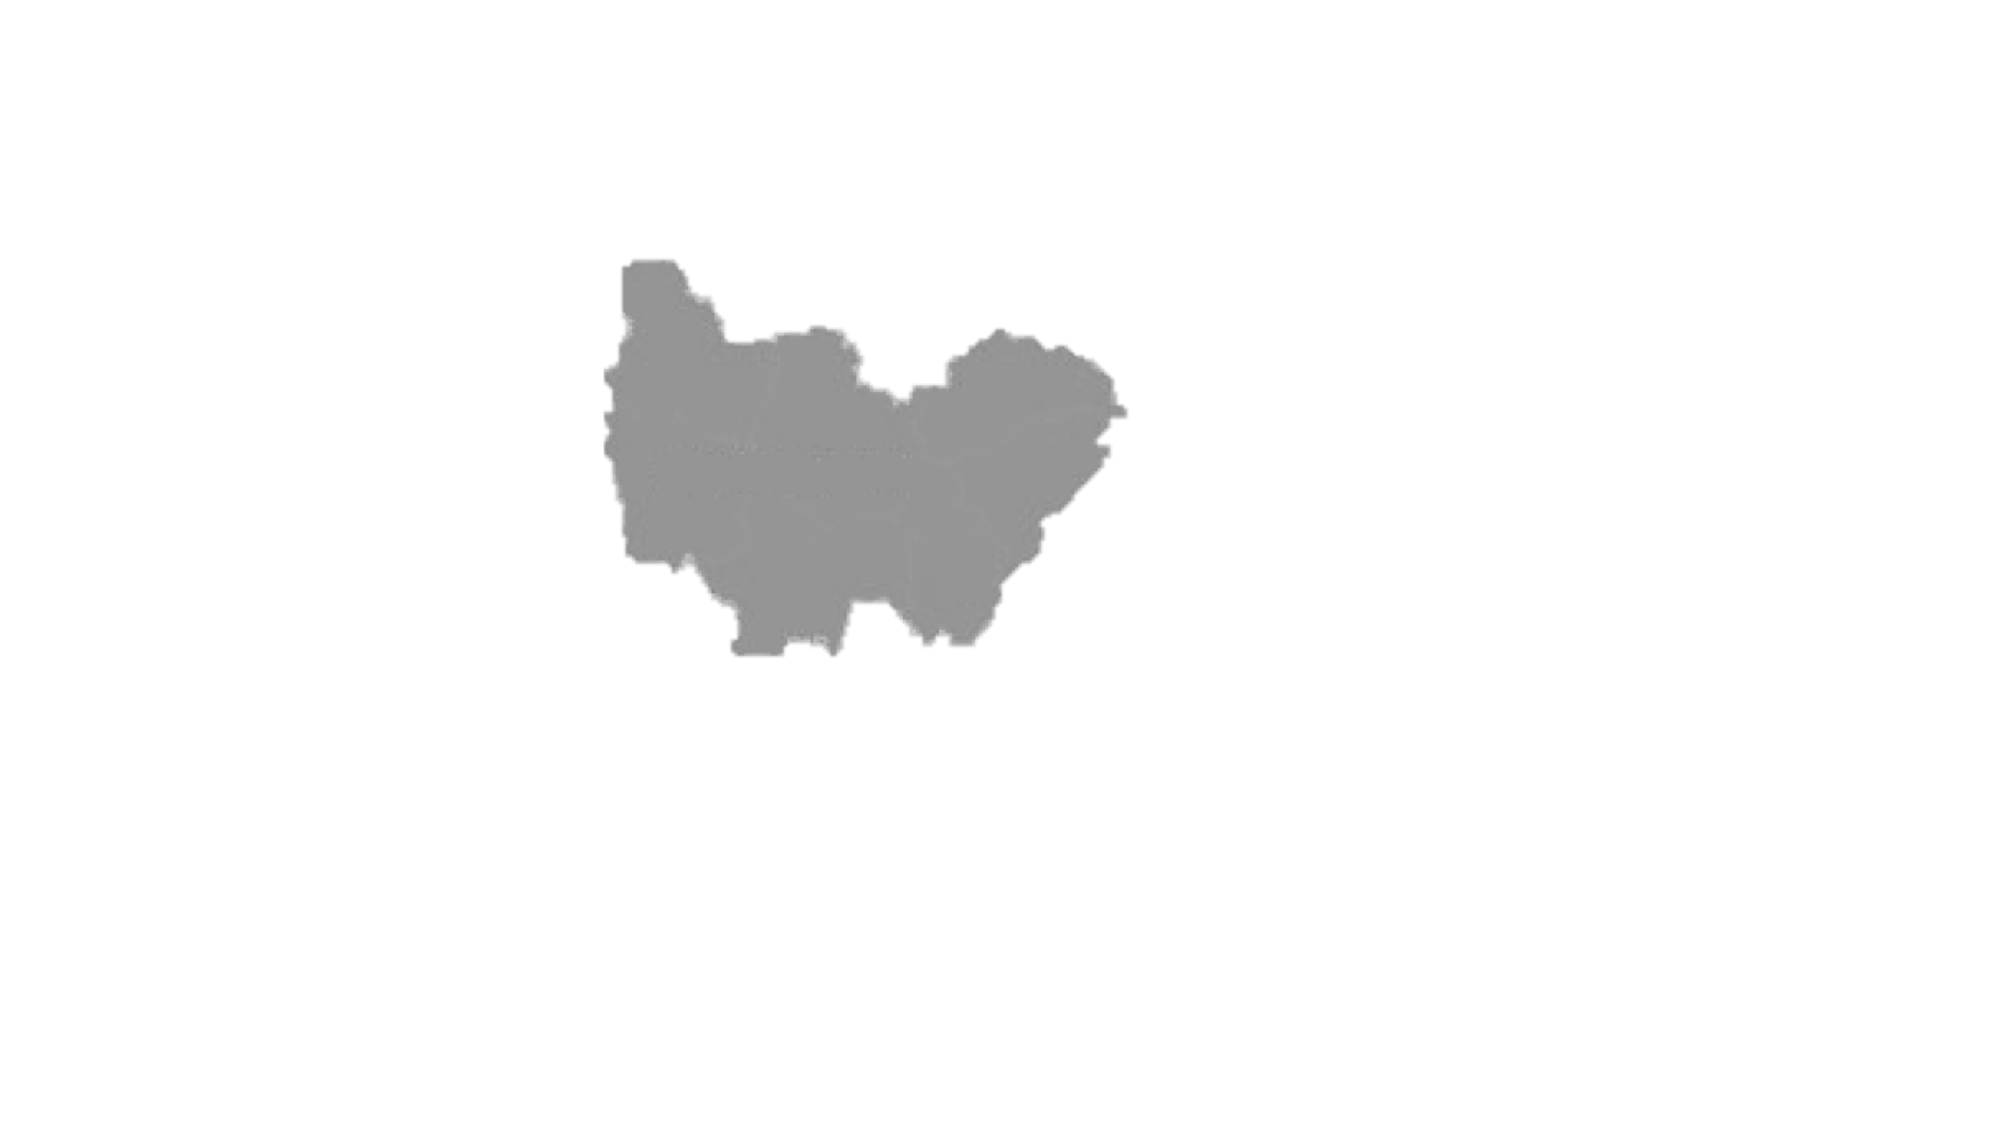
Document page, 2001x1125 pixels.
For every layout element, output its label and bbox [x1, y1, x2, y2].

picture [578, 242, 1200, 706]
